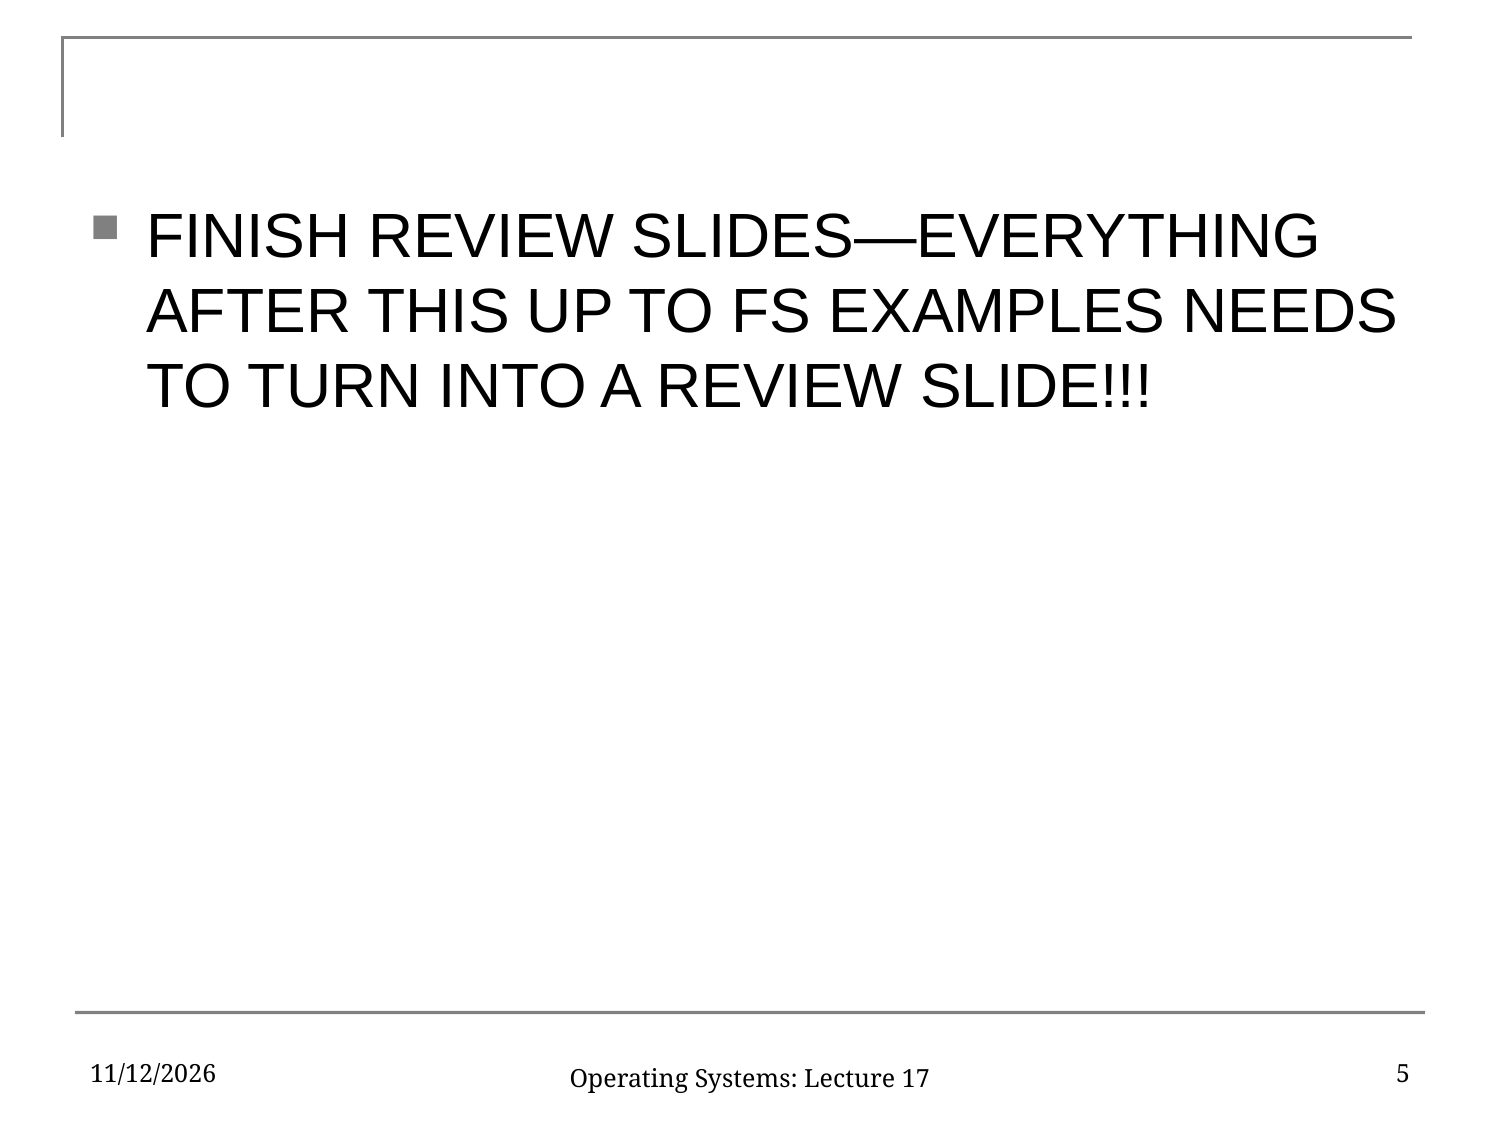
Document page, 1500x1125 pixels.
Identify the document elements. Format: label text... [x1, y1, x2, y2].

slide_number 5 [1074, 1023, 1426, 1100]
list FINISH REVIEW SLIDES—EVERYTHING AFTER THIS UP TO FS EXAMPLES NEEDS TO TURN INTO A REVIEW SLIDE!!! [75, 187, 1425, 1006]
footer Operating Systems: Lecture 17 [512, 1024, 988, 1101]
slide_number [74, 1023, 426, 1100]
